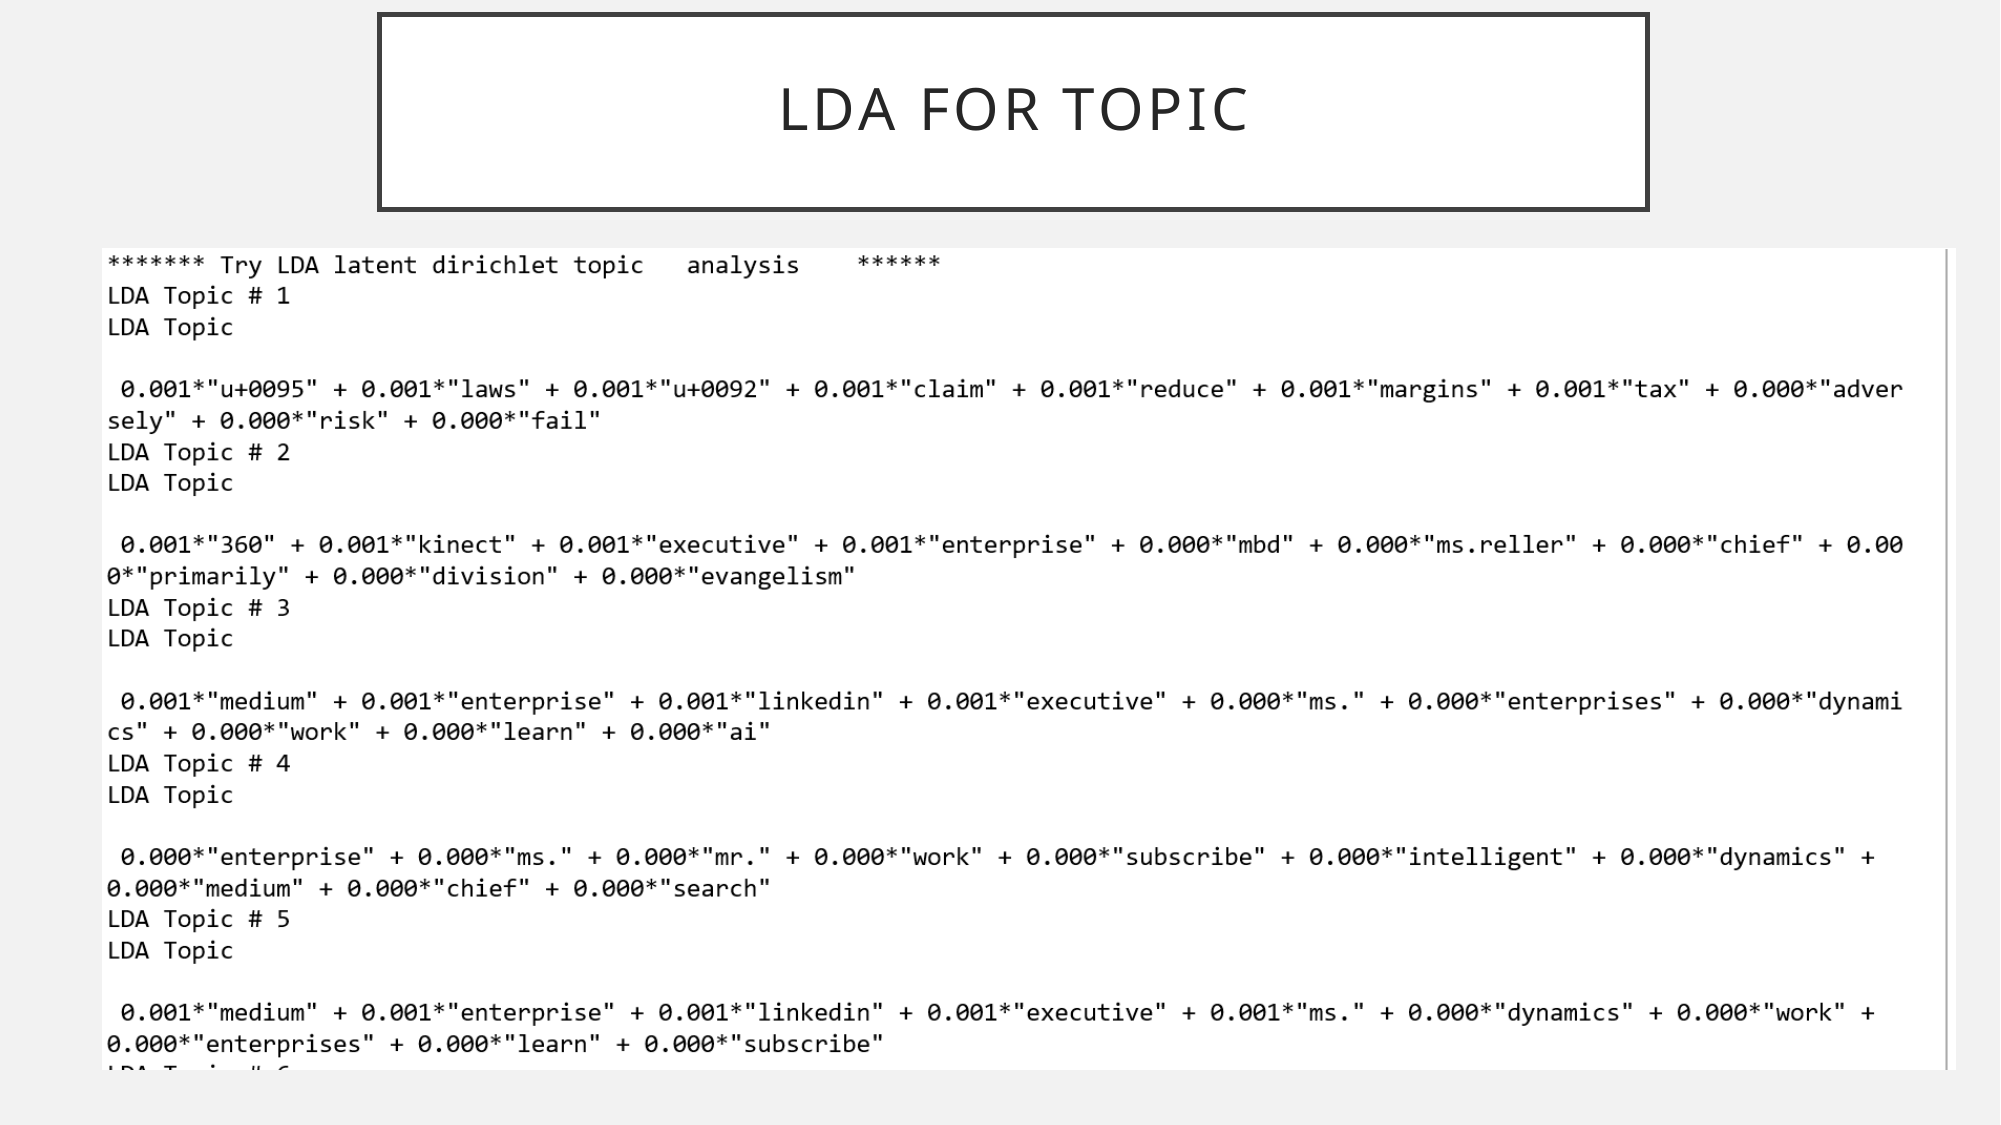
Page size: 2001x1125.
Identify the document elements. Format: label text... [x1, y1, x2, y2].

footer MSFTGUEST msevent427vw [262, 1070, 1231, 1076]
title LDA for topic [377, 12, 1650, 212]
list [102, 248, 1956, 1070]
